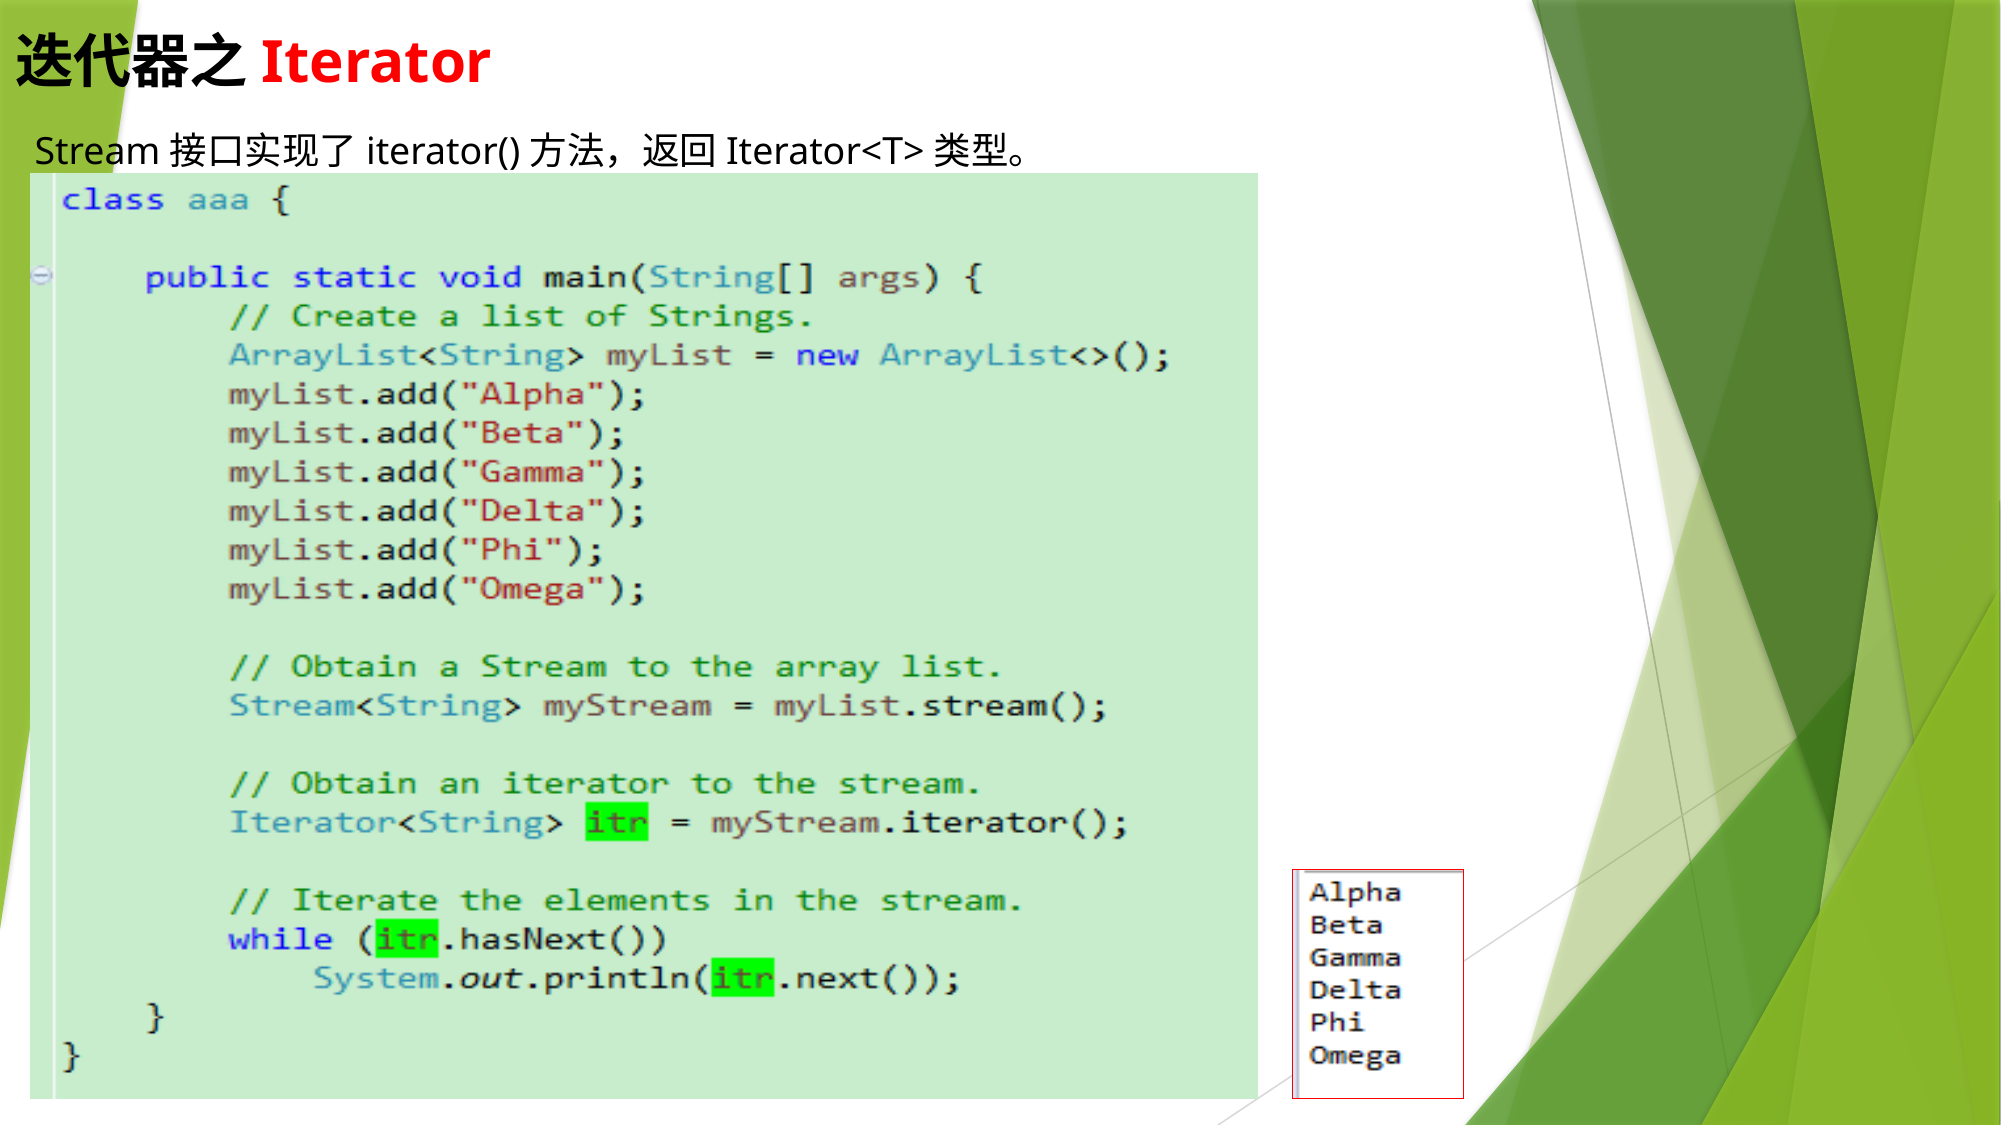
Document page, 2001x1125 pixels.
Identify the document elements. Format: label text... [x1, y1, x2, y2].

title 迭代器之Iterator [0, 0, 1500, 102]
subtitle Stream接口实现了iterator()方法，返回Iterator<T>类型。 [19, 119, 1983, 204]
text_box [29, 173, 1464, 1099]
